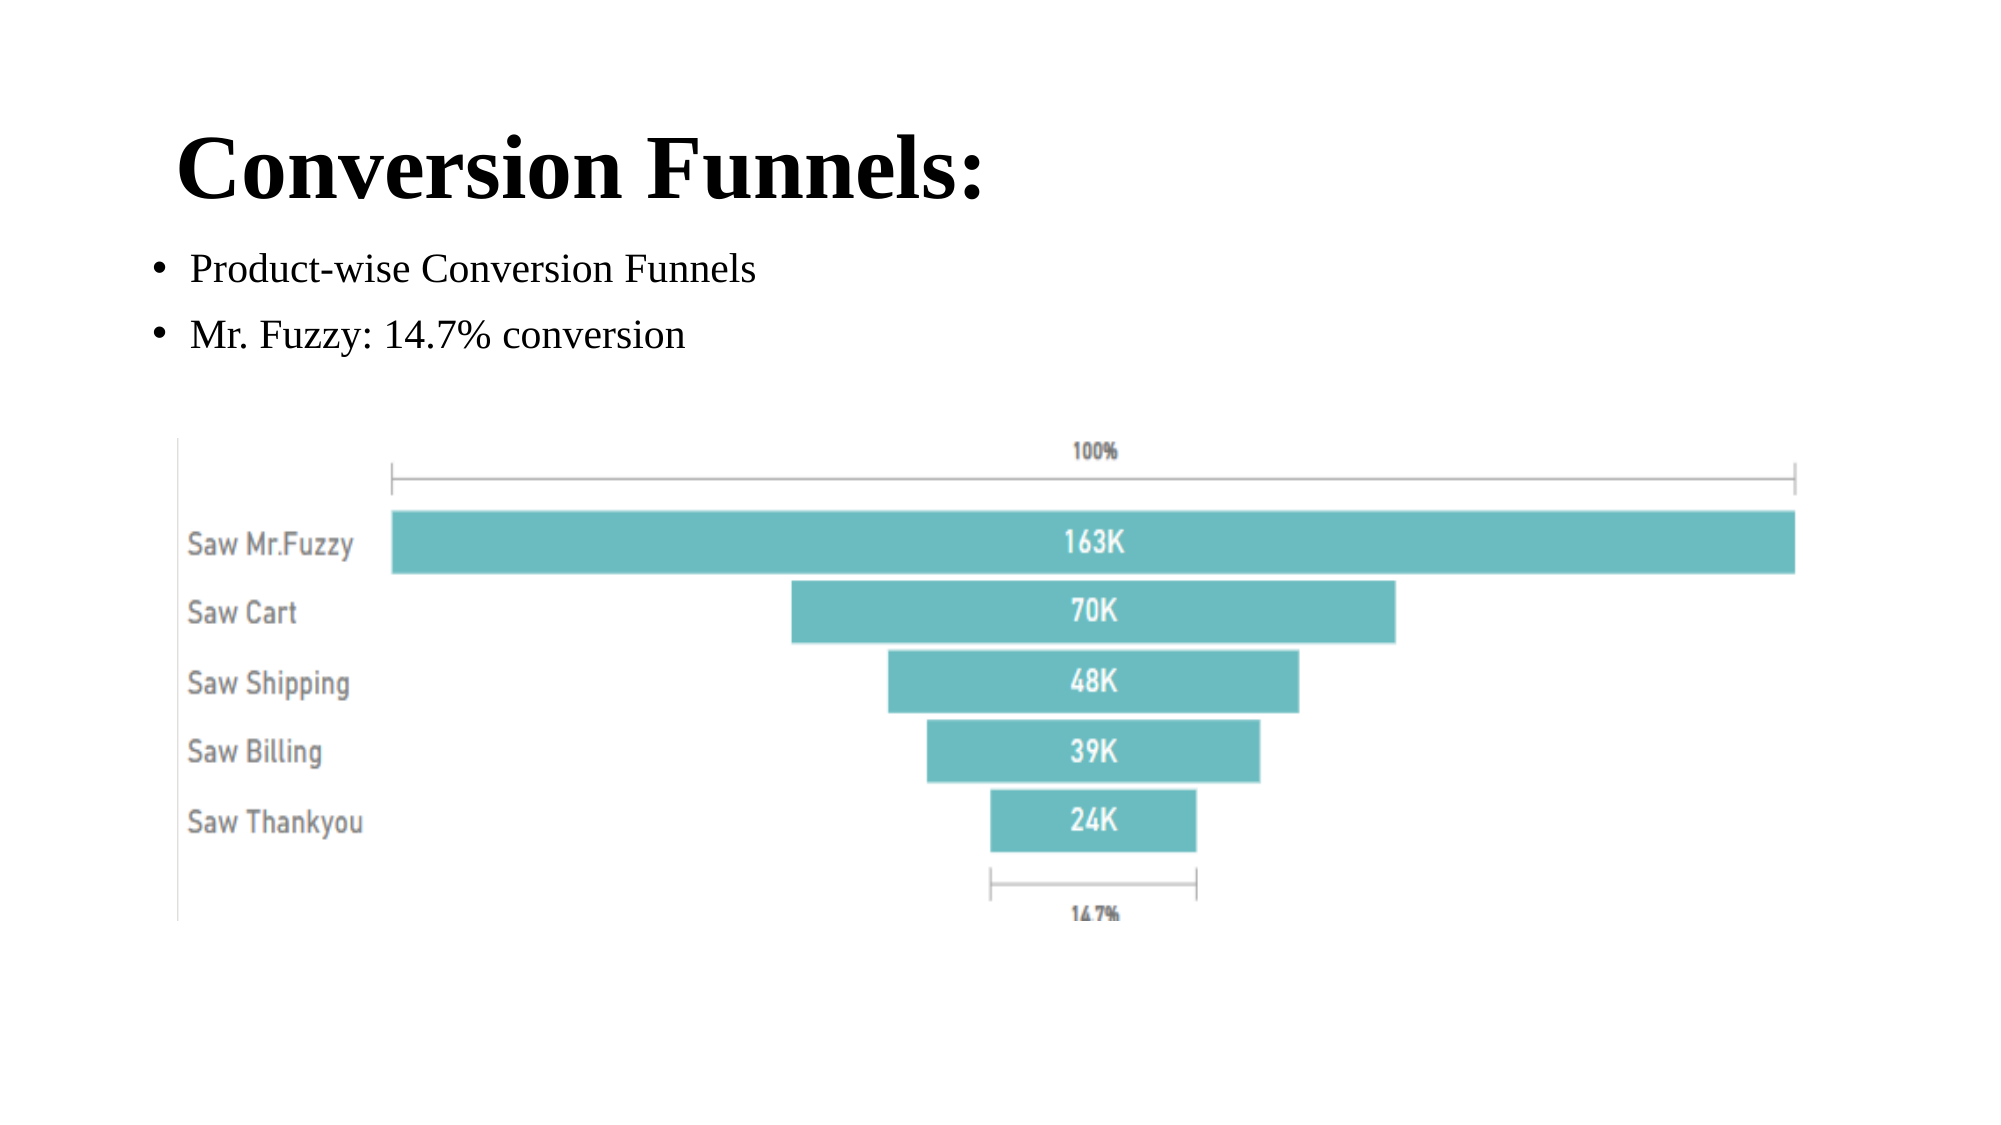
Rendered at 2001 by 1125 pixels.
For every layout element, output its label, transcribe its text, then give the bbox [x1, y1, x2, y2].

picture [177, 438, 1806, 921]
title Conversion Funnels: [137, 59, 1863, 239]
list Product-wise Conversion Funnels Mr. Fuzzy: 14.7% conversion [137, 239, 1863, 1014]
